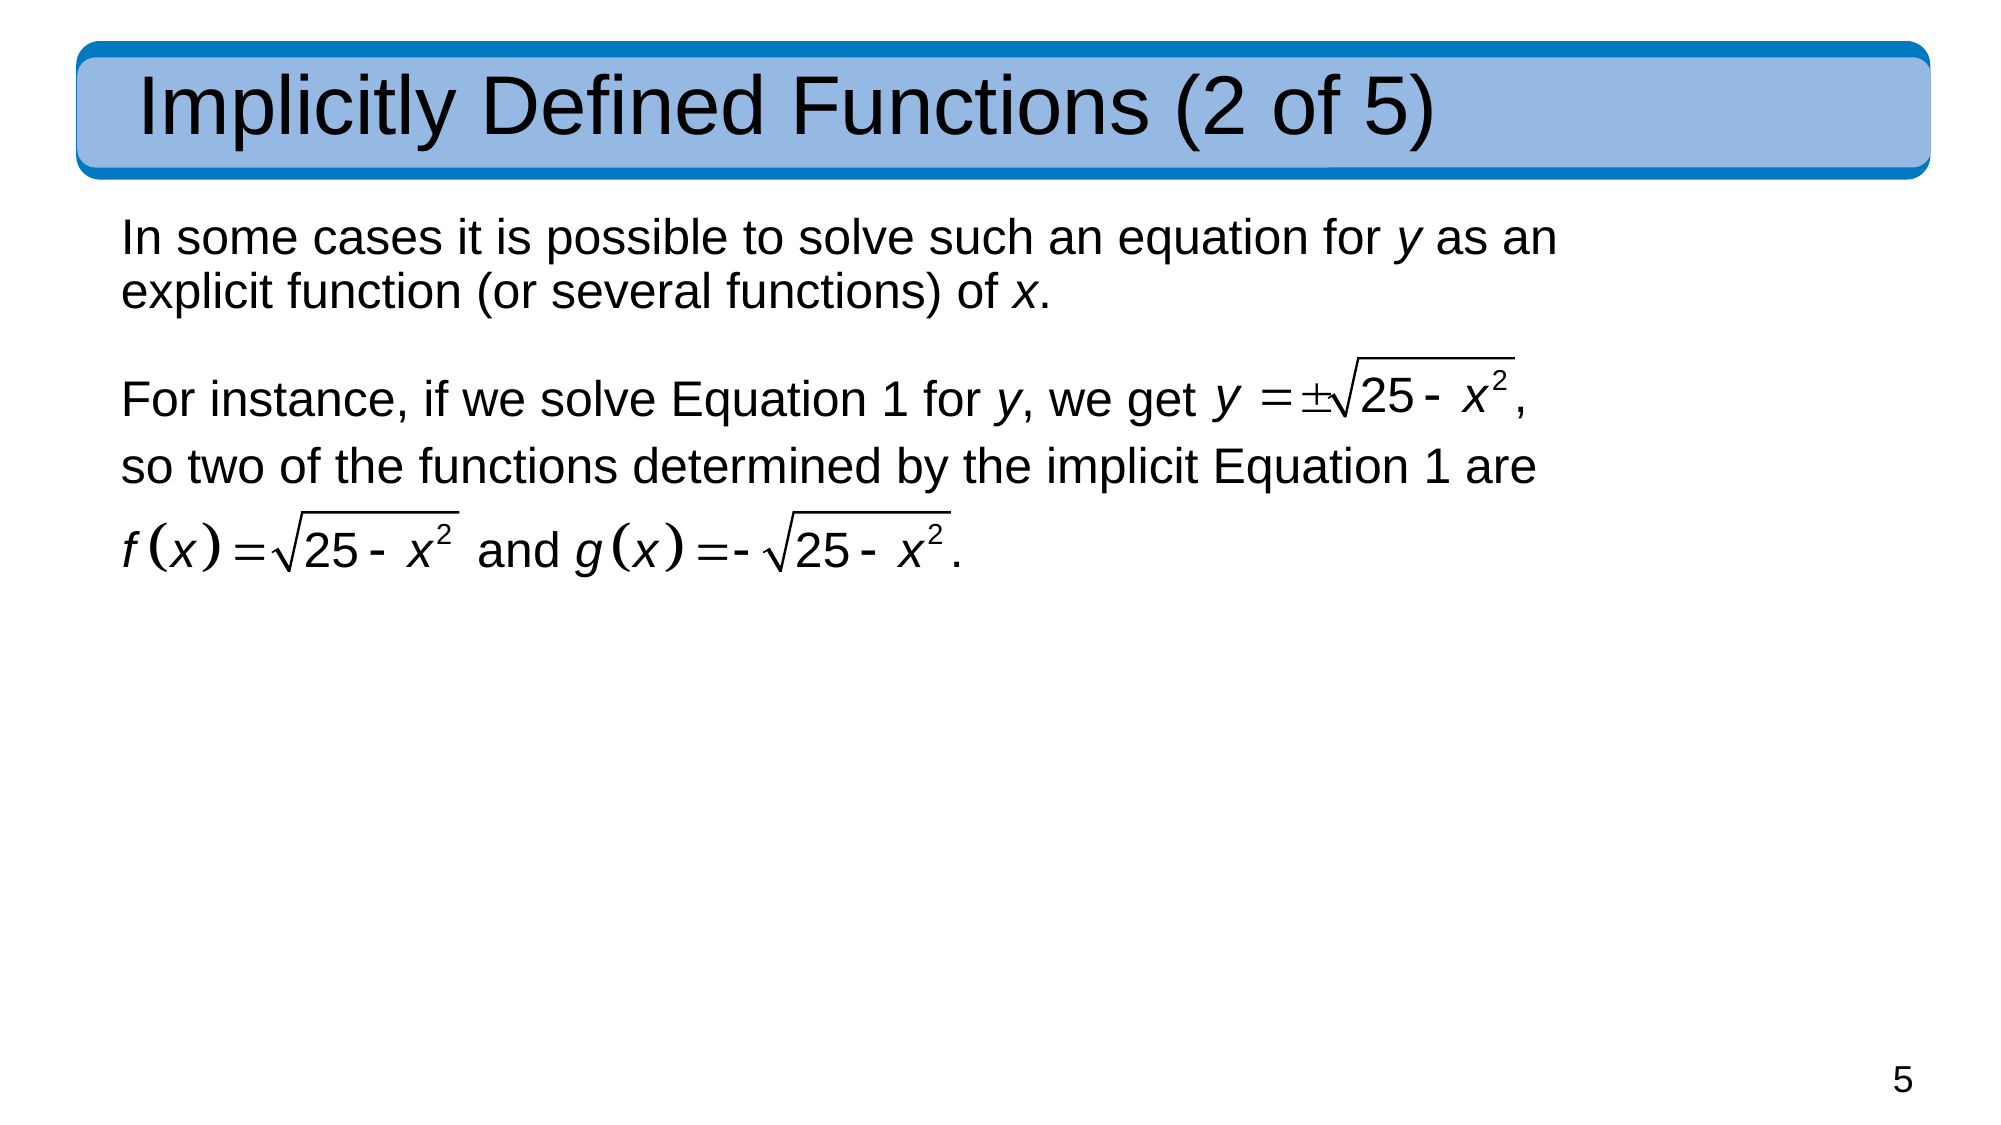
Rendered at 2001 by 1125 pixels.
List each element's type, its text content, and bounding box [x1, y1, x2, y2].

list In some cases it is possible to solve such an equation for y as an explicit function (or several functions) of x. [120, 211, 1571, 322]
title Implicitly Defined Functions (2 of 5) [138, 62, 1863, 173]
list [120, 506, 965, 590]
list so two of the functions determined by the implicit Equation 1 are [120, 440, 1544, 496]
list For instance, if we solve Equation 1 for y, we get [120, 373, 1212, 429]
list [1210, 352, 1529, 428]
